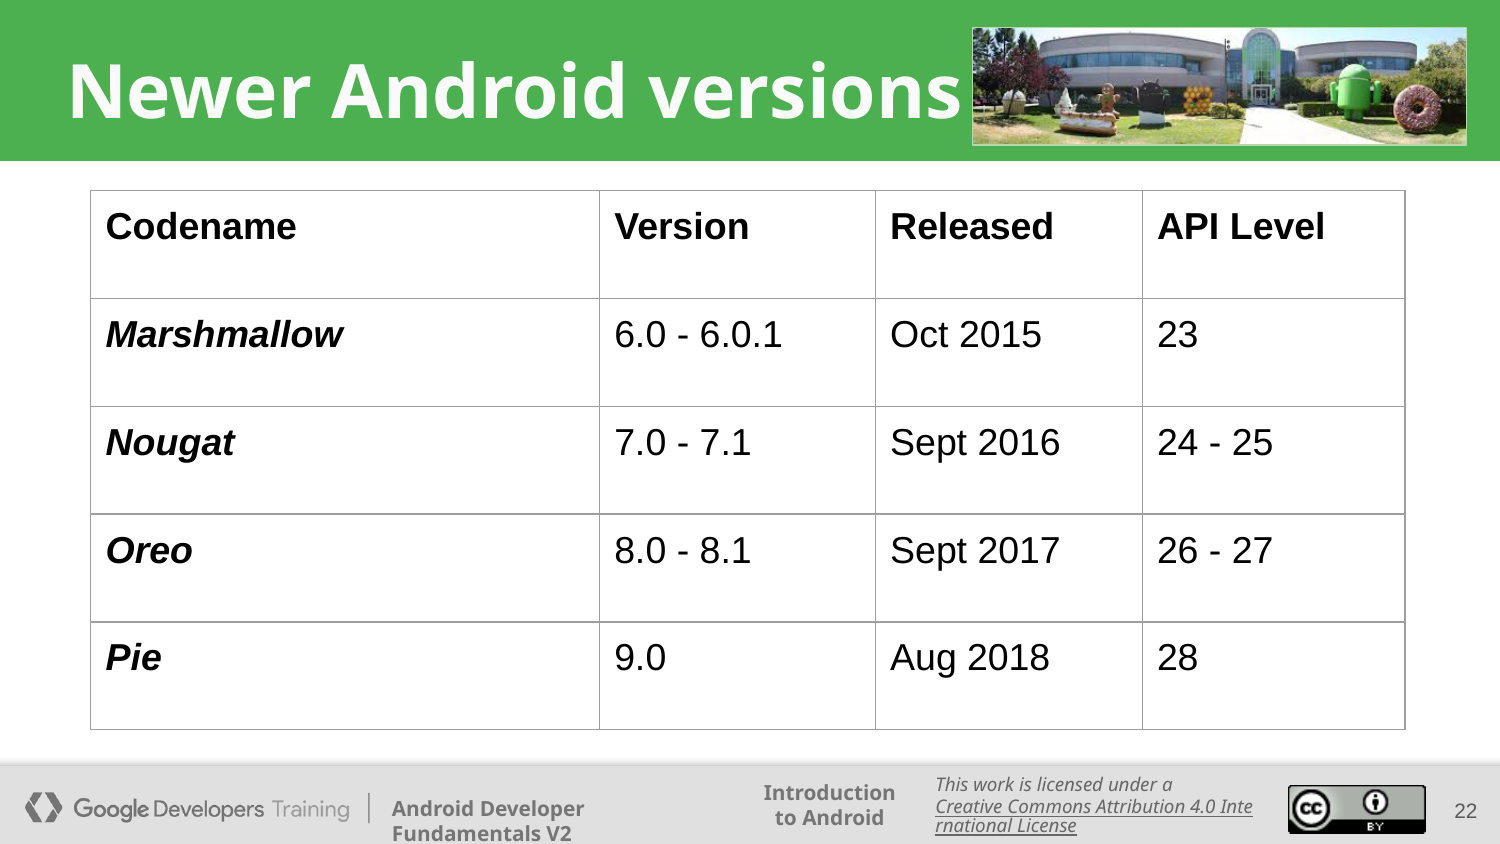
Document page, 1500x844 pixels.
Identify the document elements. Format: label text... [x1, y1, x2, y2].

picture [0, 161, 1500, 844]
table_cell Sept 2016 [876, 407, 1142, 513]
slide_number 22 [1402, 777, 1493, 842]
table_cell 7.0 - 7.1 [600, 407, 875, 513]
table_header Version [600, 191, 875, 298]
table_header Released [876, 191, 1142, 298]
table_cell Pie [91, 623, 599, 729]
table_cell 9.0 [600, 623, 875, 729]
picture [972, 27, 1466, 145]
table_cell Oct 2015 [876, 299, 1142, 406]
table_cell 28 [1143, 623, 1404, 729]
table_cell Nougat [91, 407, 599, 513]
title Newer Android versions [51, 28, 970, 122]
table_cell 24 - 25 [1143, 407, 1404, 513]
table_cell 26 - 27 [1143, 515, 1404, 621]
table_cell Sept 2017 [876, 515, 1142, 621]
table_header Codename [91, 191, 599, 298]
table_cell Aug 2018 [876, 623, 1142, 729]
table_cell 8.0 - 8.1 [600, 515, 875, 621]
table_cell 23 [1143, 299, 1404, 406]
table_cell Oreo [91, 515, 599, 621]
table_cell Marshmallow [91, 299, 599, 406]
table_cell 6.0 - 6.0.1 [600, 299, 875, 406]
table_header API Level [1143, 191, 1404, 298]
